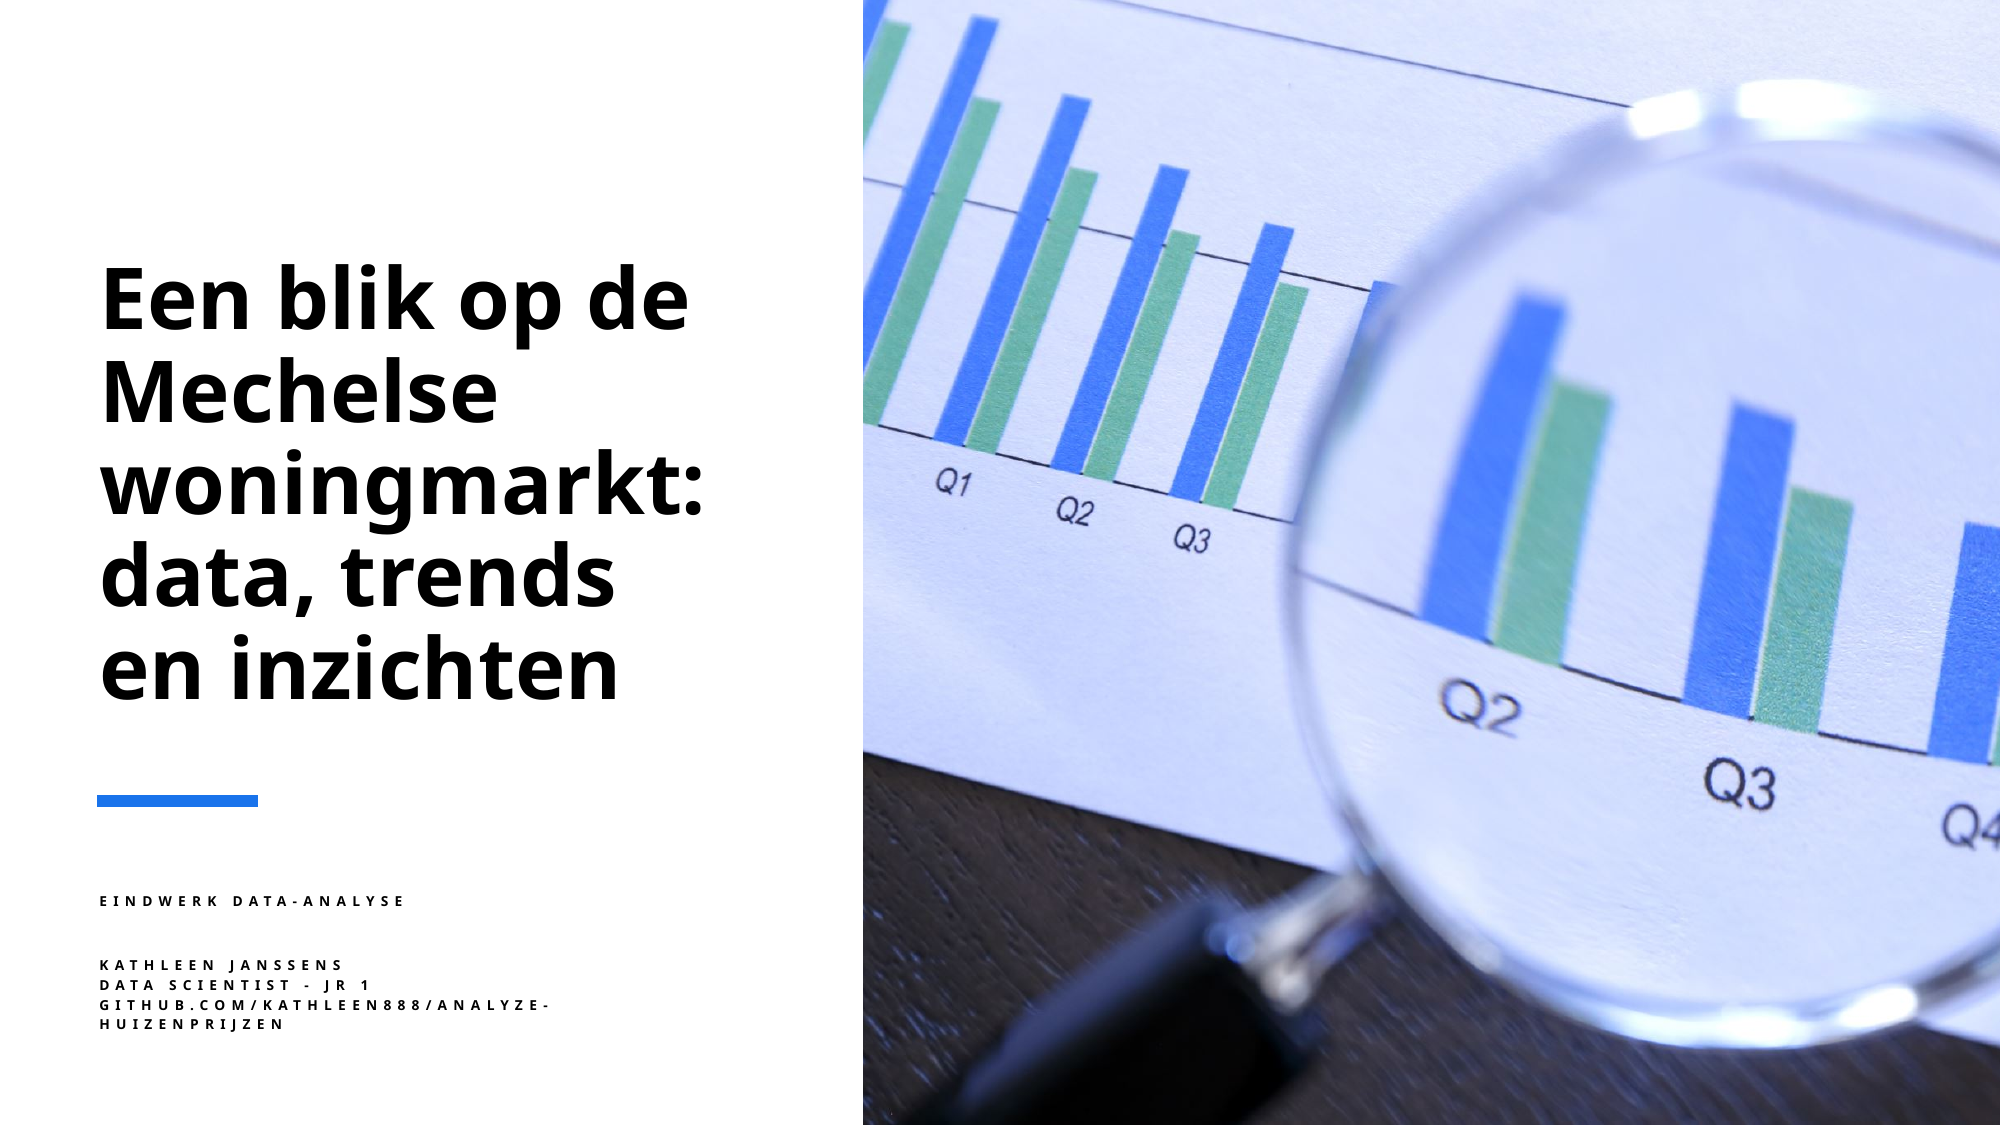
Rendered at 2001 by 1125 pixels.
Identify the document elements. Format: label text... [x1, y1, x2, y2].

picture [863, 0, 2000, 1125]
title Een blik op de Mechelse woningmarkt: data, trends en inzichten [84, 156, 761, 735]
text_box [0, 0, 863, 1125]
subtitle Eindwerk Data-analyse Kathleen Janssens Data scientist - jr 1 github.com/Kathleen888/Analyze-huizenprijzen [84, 881, 750, 1042]
